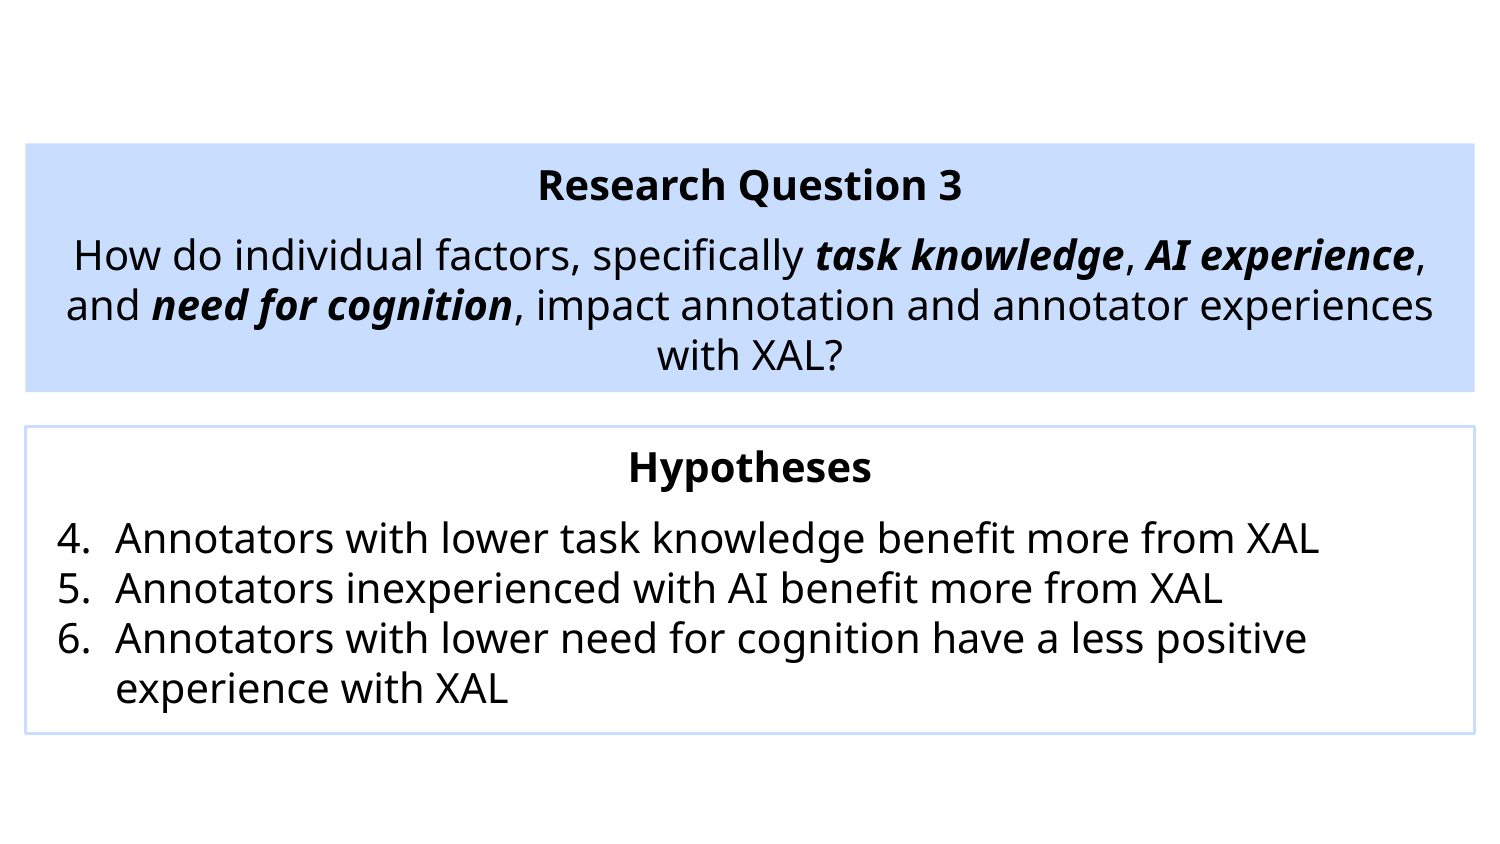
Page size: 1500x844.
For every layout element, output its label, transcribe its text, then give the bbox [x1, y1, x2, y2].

list Hypotheses Annotators with lower task knowledge benefit more from XAL Annotators inexperienced with AI benefit more from XAL Annotators with lower need for cognition have a less positive experience with XAL [25, 426, 1475, 734]
list Research Question 3 How do individual factors, specifically task knowledge, AI experience, and need for cognition, impact annotation and annotator experiences with XAL? [25, 143, 1475, 393]
